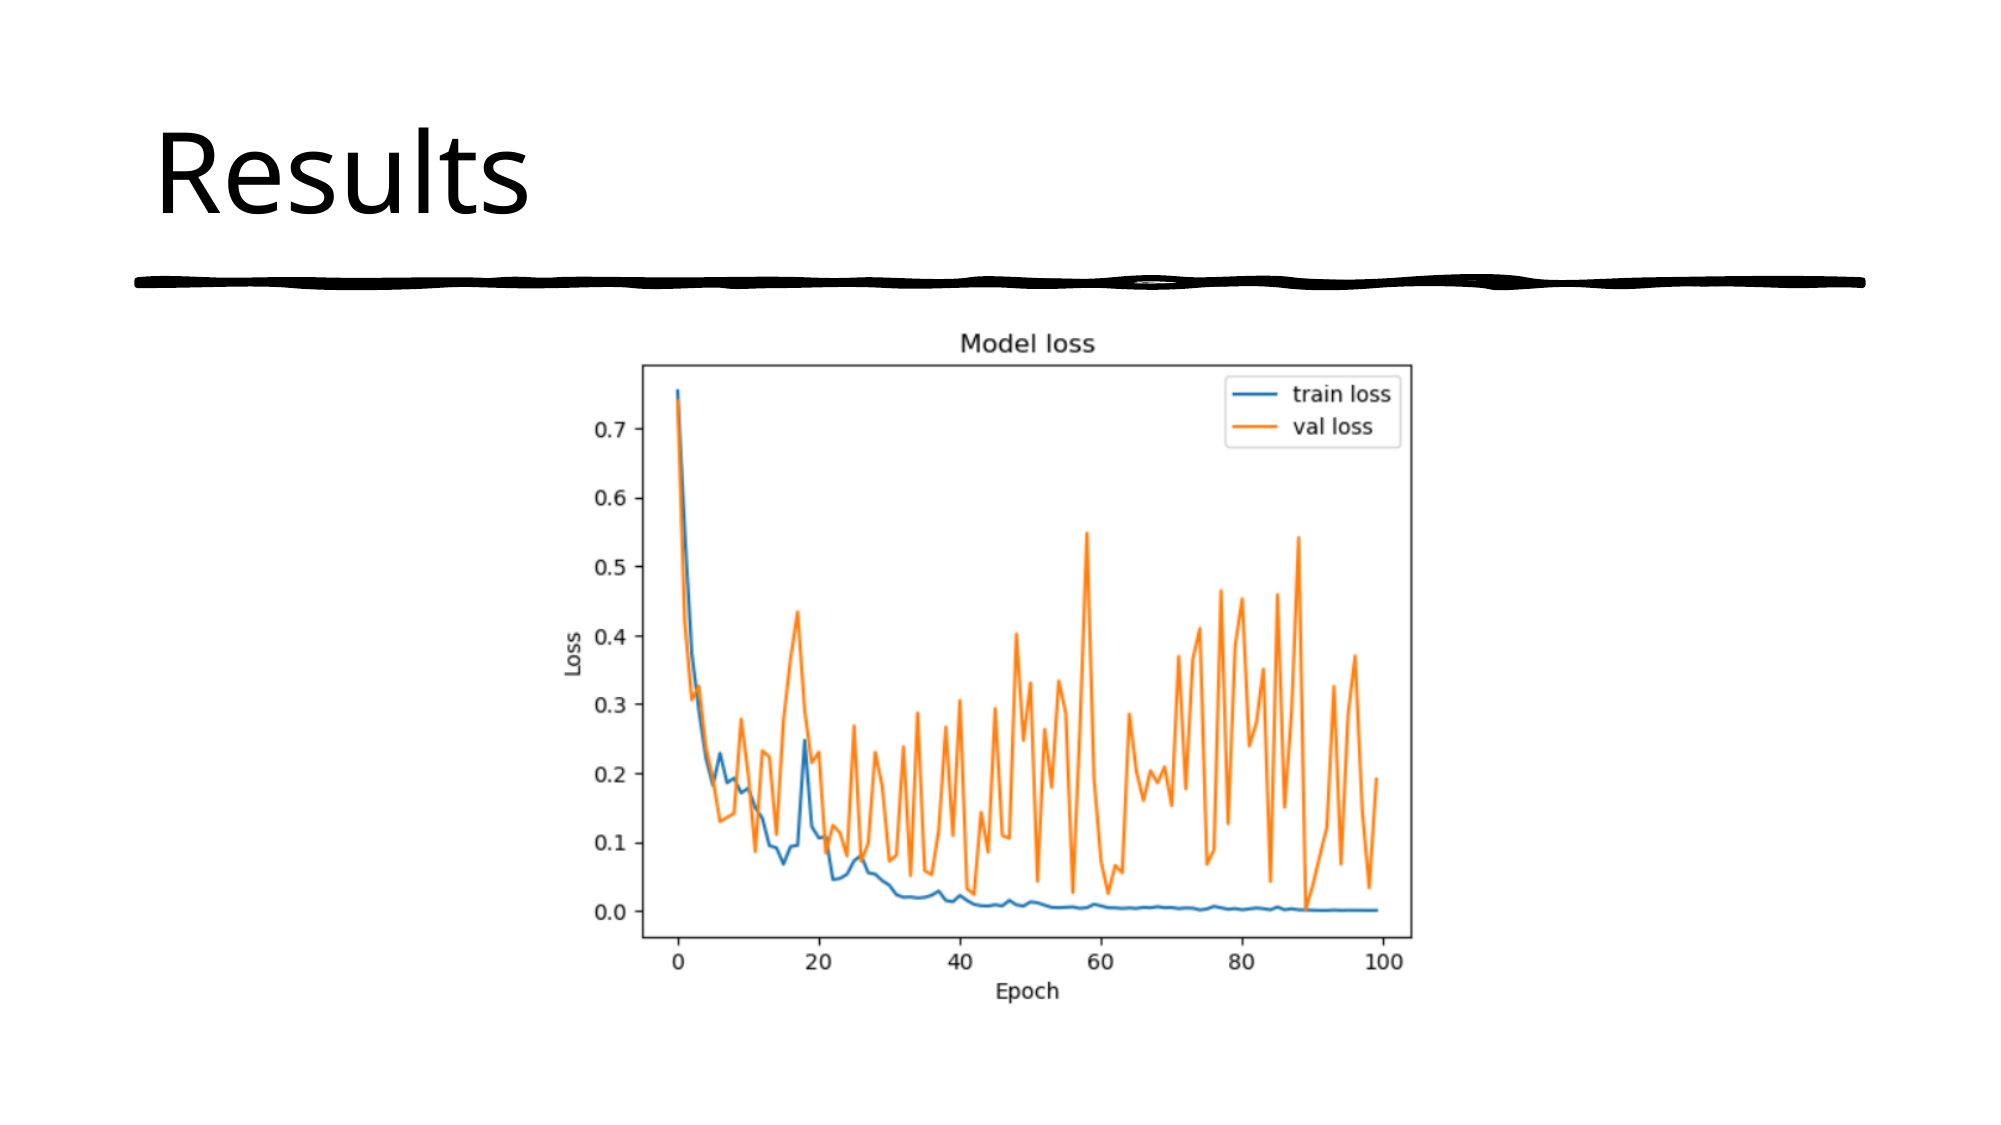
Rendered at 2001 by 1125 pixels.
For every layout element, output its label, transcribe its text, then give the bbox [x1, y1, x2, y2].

title Results [137, 59, 1863, 278]
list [544, 316, 1456, 1015]
